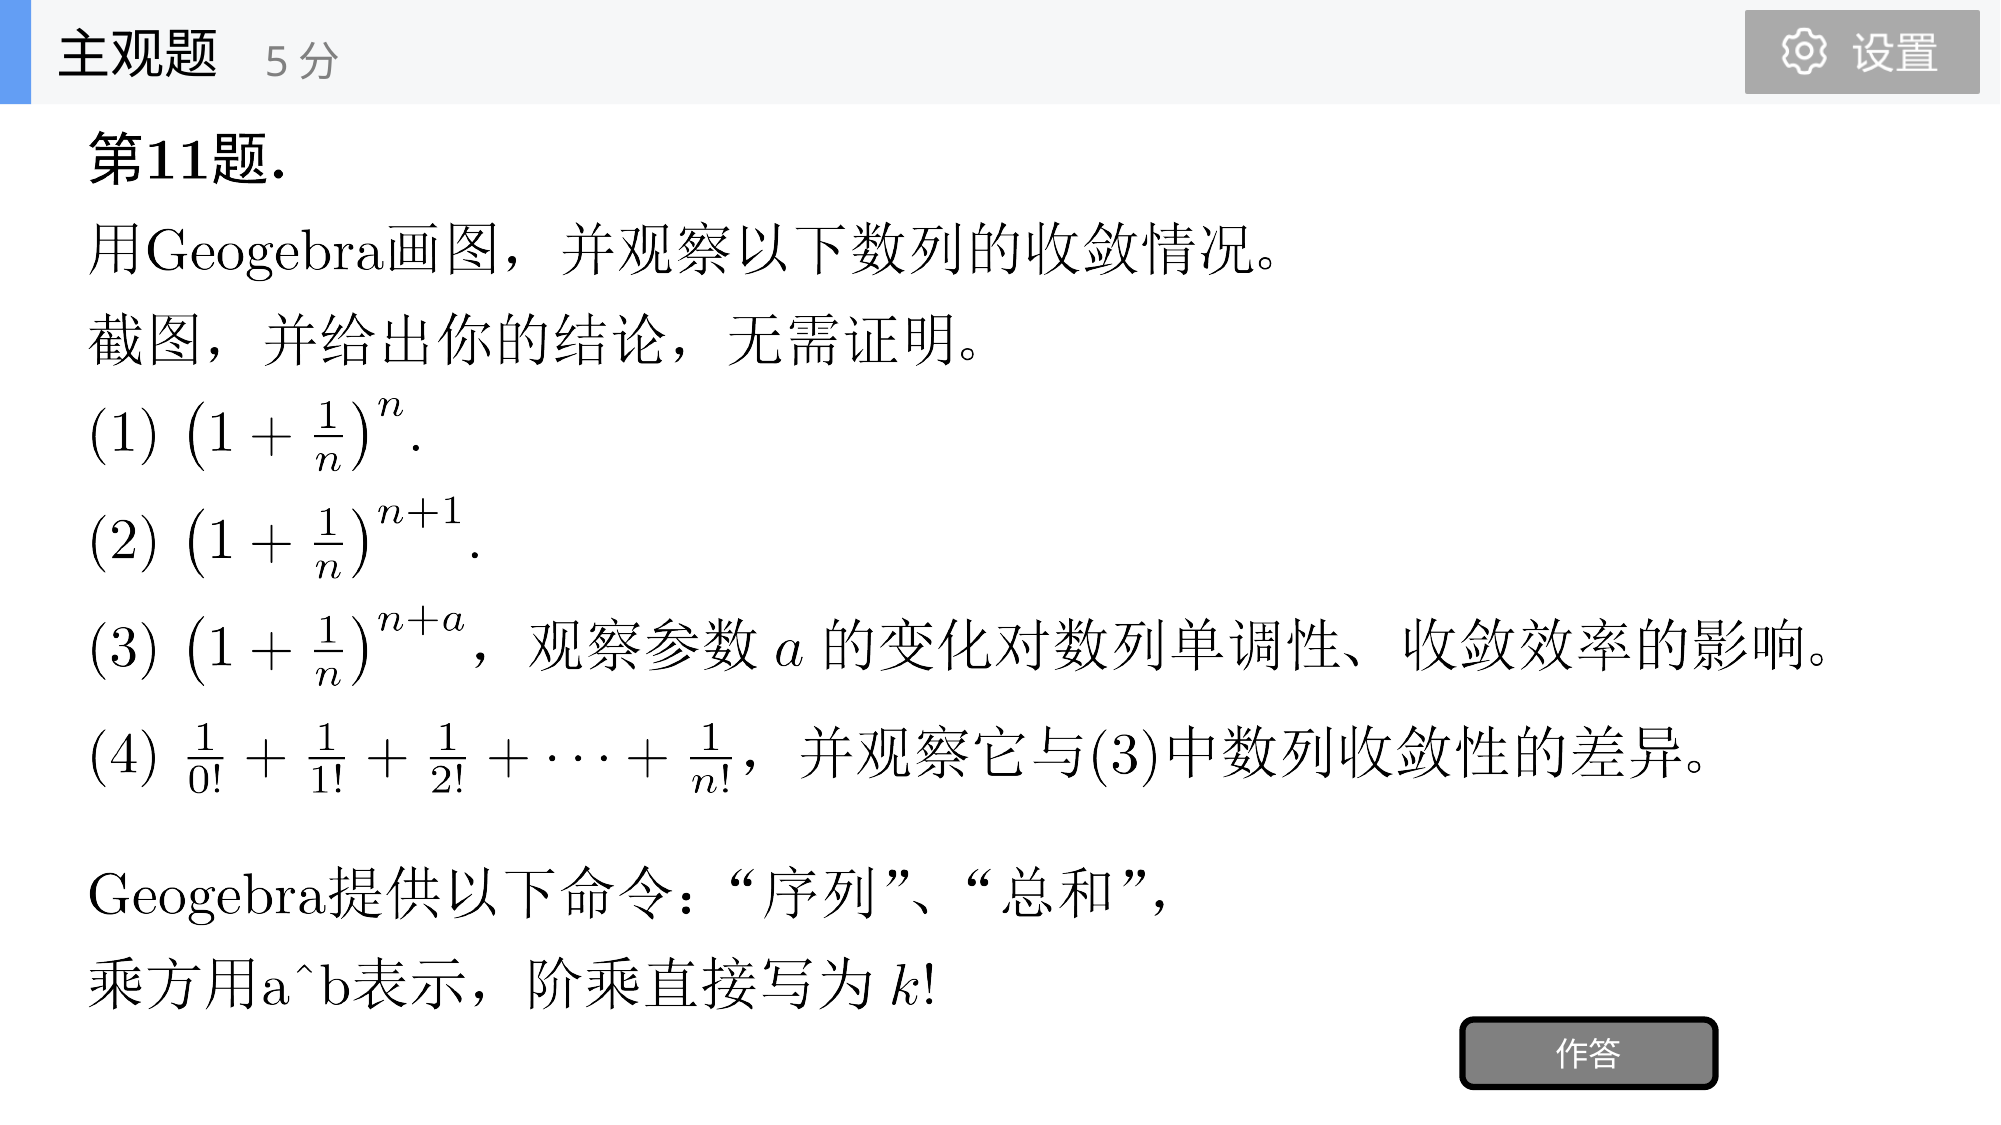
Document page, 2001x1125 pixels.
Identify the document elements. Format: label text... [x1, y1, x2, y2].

text_box 作答 [1461, 1018, 1717, 1089]
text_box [0, 0, 2000, 105]
picture [1745, 10, 1980, 94]
picture [88, 130, 1823, 1010]
